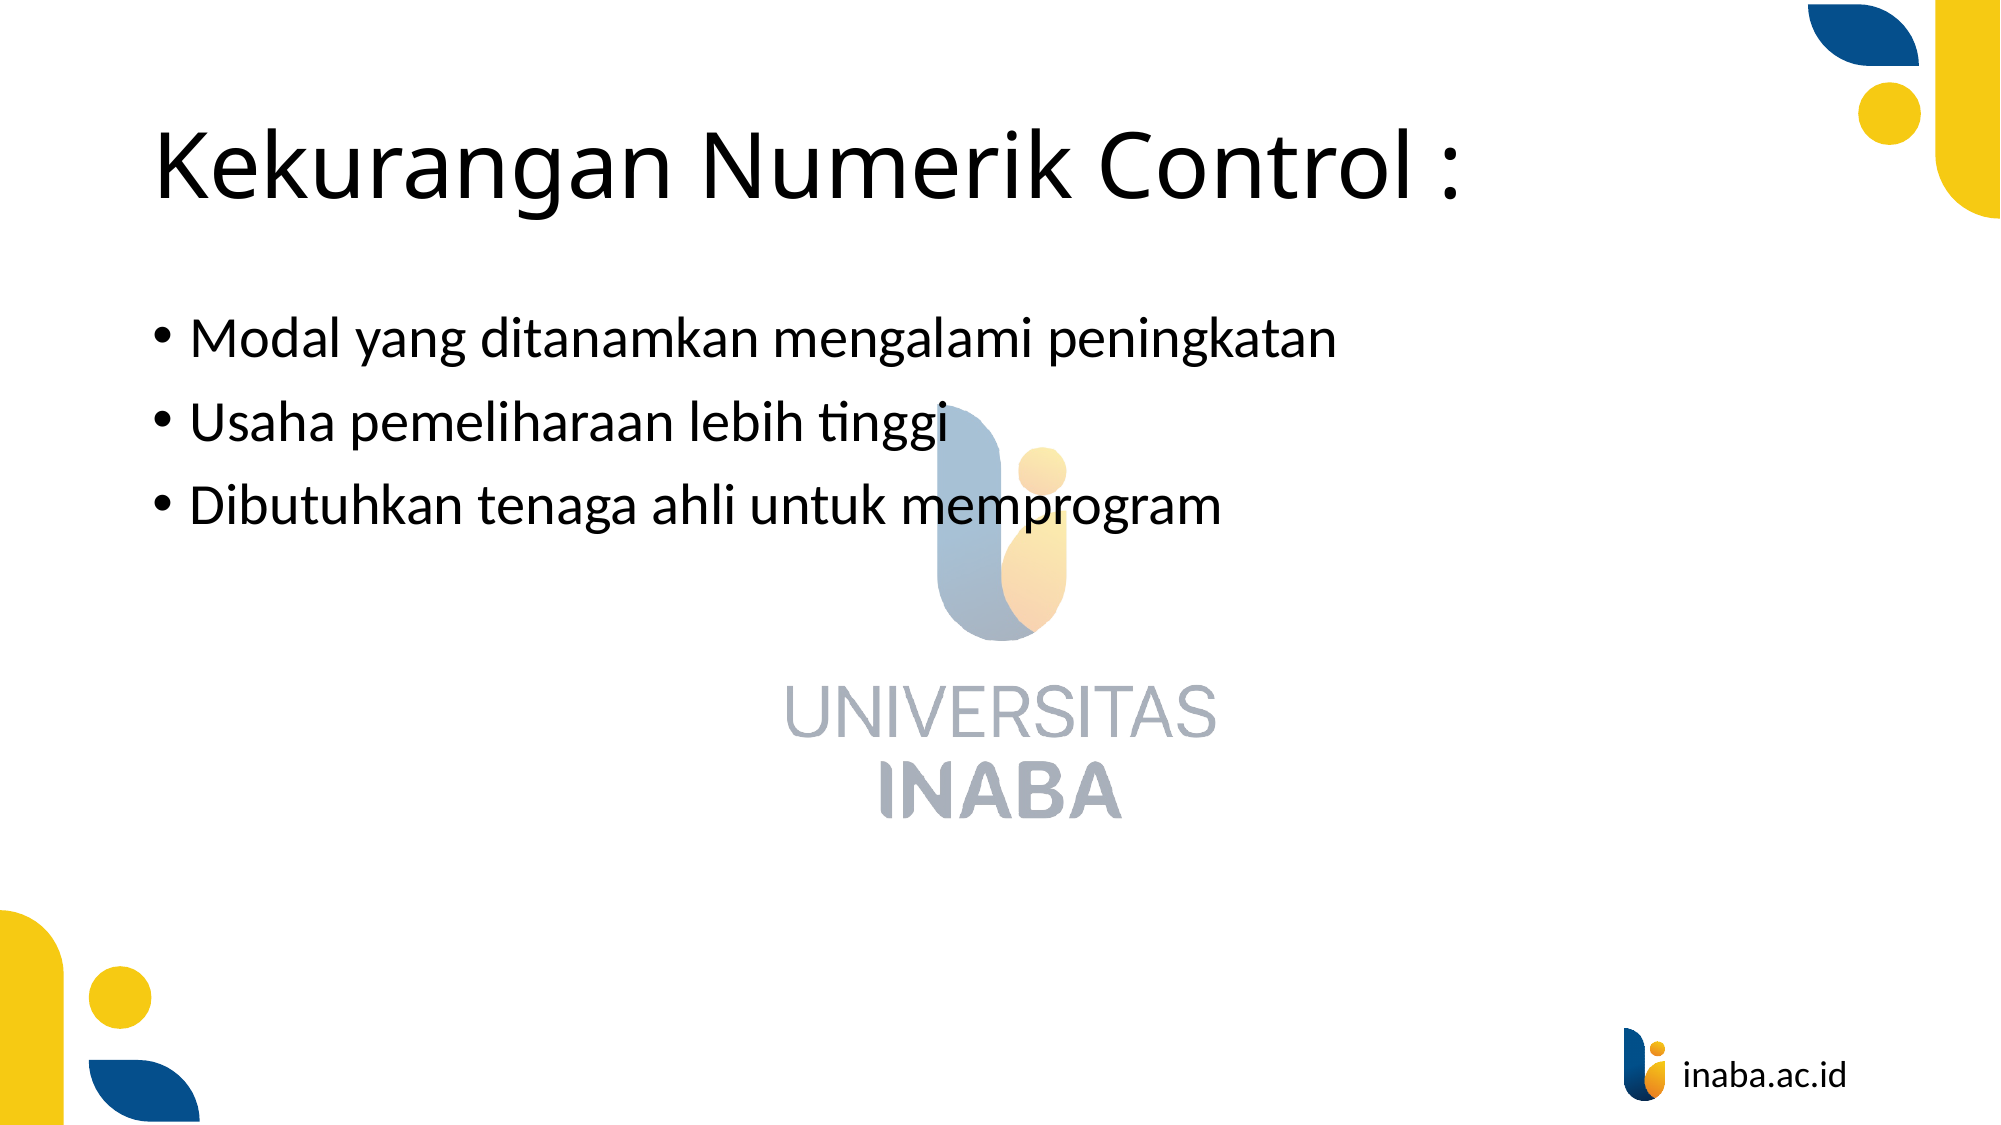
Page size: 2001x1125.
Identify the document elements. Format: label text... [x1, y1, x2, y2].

picture [1624, 1028, 1665, 1101]
list Modal yang ditanamkan mengalami peningkatan Usaha pemeliharaan lebih tinggi Dibutuhkan tenaga ahli untuk memprogram [137, 299, 1863, 1014]
title Kekurangan Numerik Control : [137, 59, 1863, 278]
